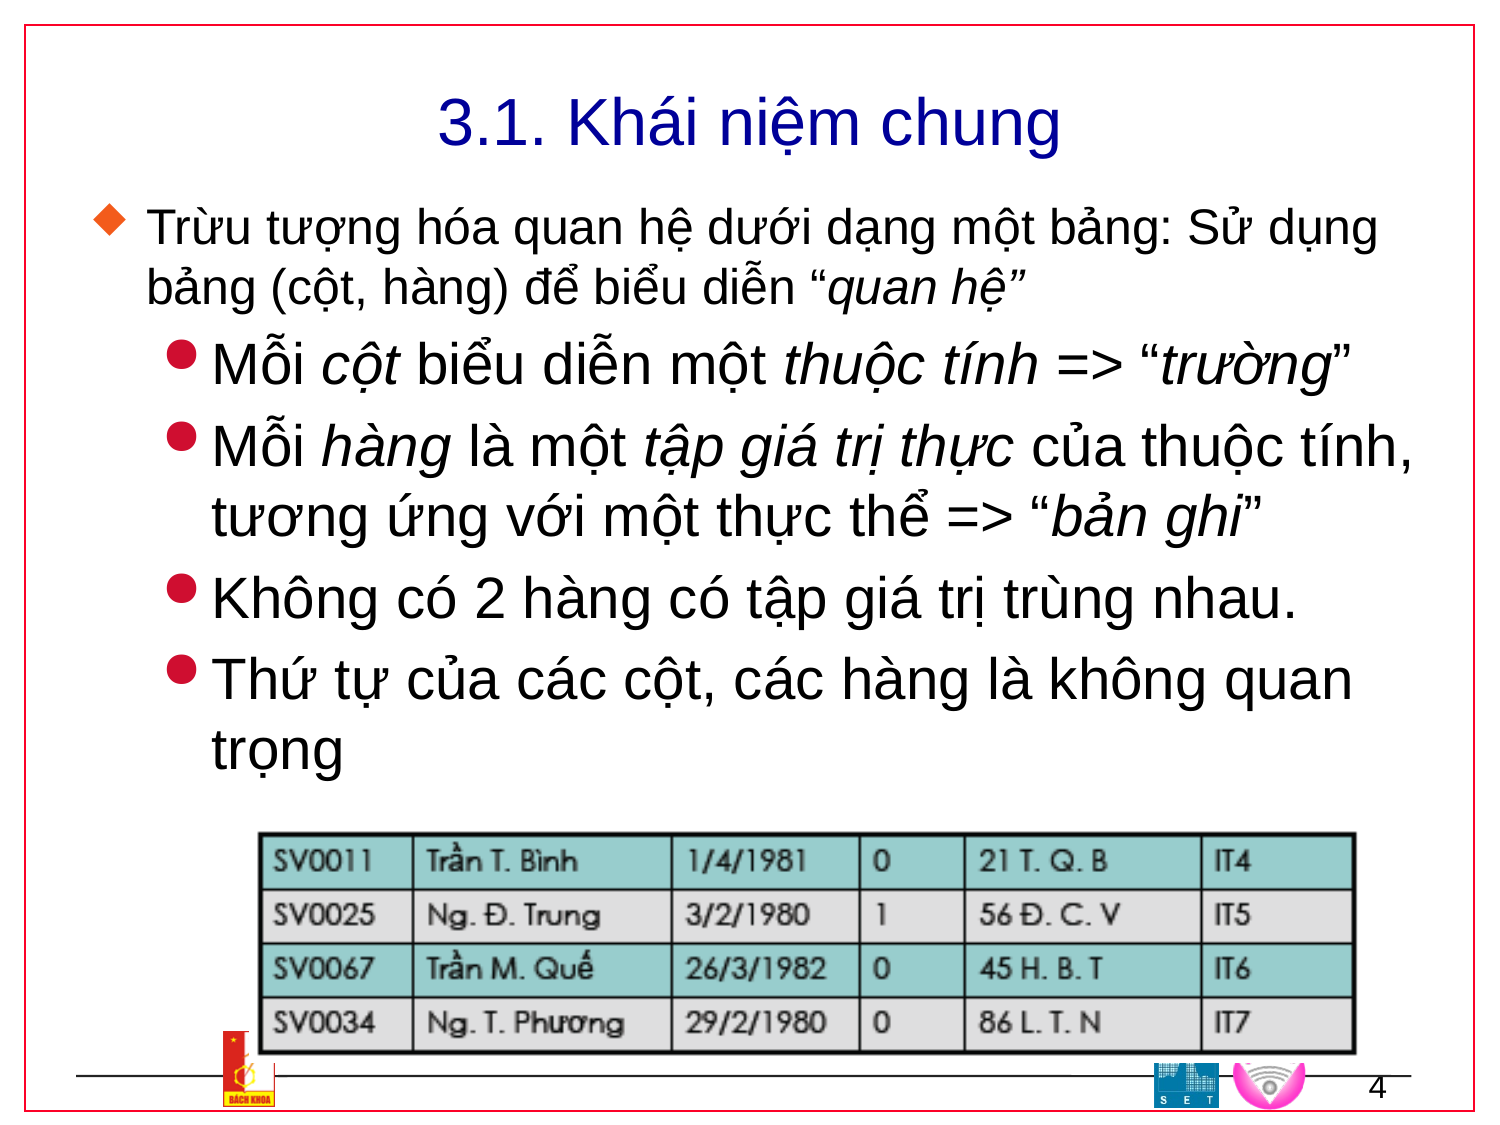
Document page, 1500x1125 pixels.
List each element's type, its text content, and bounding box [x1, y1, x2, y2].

slide_number 4 [1074, 1025, 1388, 1100]
title 3.1. Khái niệm chung [111, 74, 1388, 163]
list Trừu tượng hóa quan hệ dưới dạng một bảng: Sử dụng bảng (cột, hàng) để biểu diễn “quan hệ” Mỗi cột biểu diễn một thuộc tính => “trường” Mỗi hàng là một tập giá trị thực của thuộc tính, tương ứng với một thực thể => “bản ghi” Không có 2 hàng có tập giá trị trùng nhau. Thứ tự của các cột, các hàng là không quan trọng [74, 186, 1463, 938]
picture [1231, 1100, 1307, 1111]
picture [222, 823, 1367, 1108]
